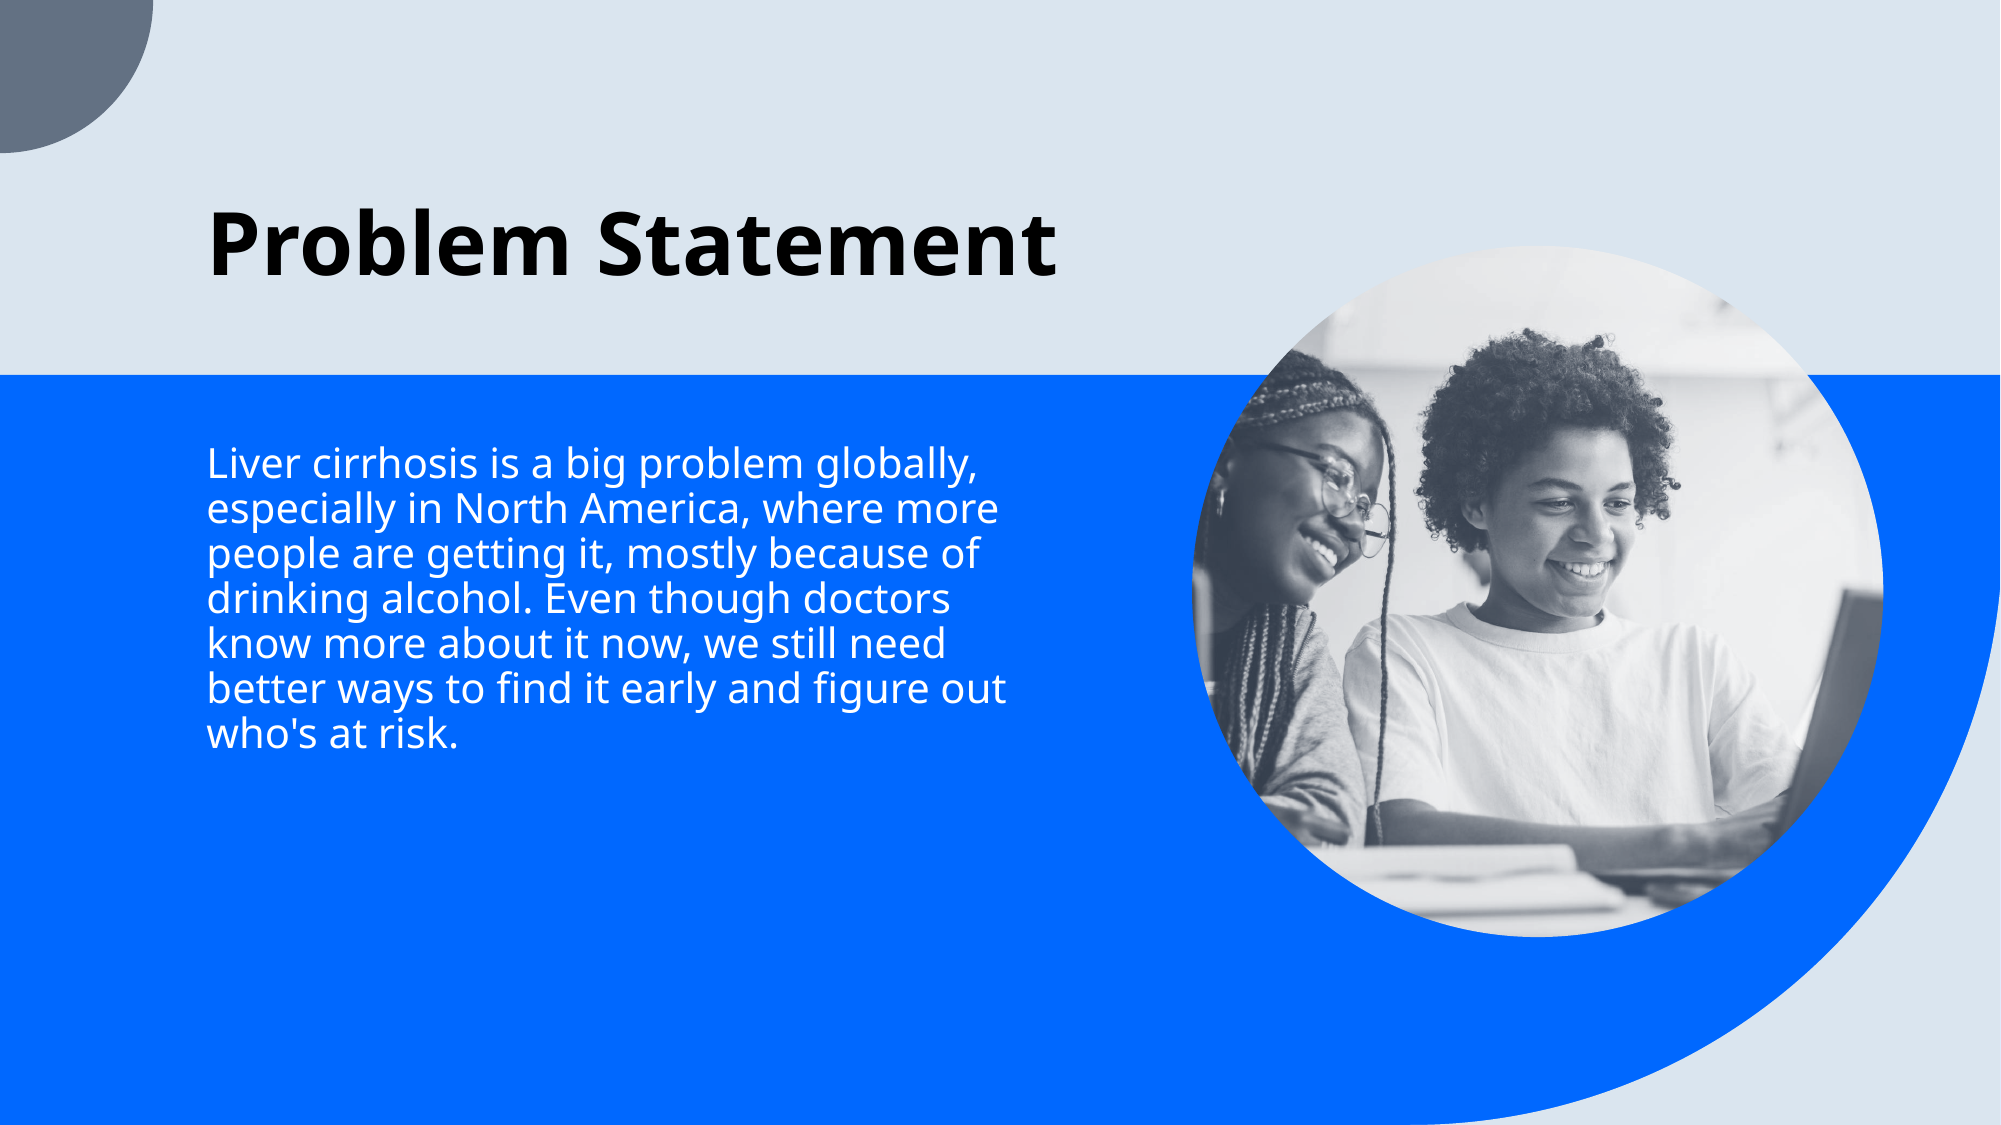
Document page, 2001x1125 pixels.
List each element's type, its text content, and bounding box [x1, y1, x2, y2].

title Problem Statement [191, 75, 1938, 300]
list Liver cirrhosis is a big problem globally, especially in North America, where more people are getting it, mostly because of drinking alcohol. Even though doctors know more about it now, we still need better ways to find it early and figure out who's at risk. [191, 435, 1077, 999]
picture [1191, 245, 1884, 938]
